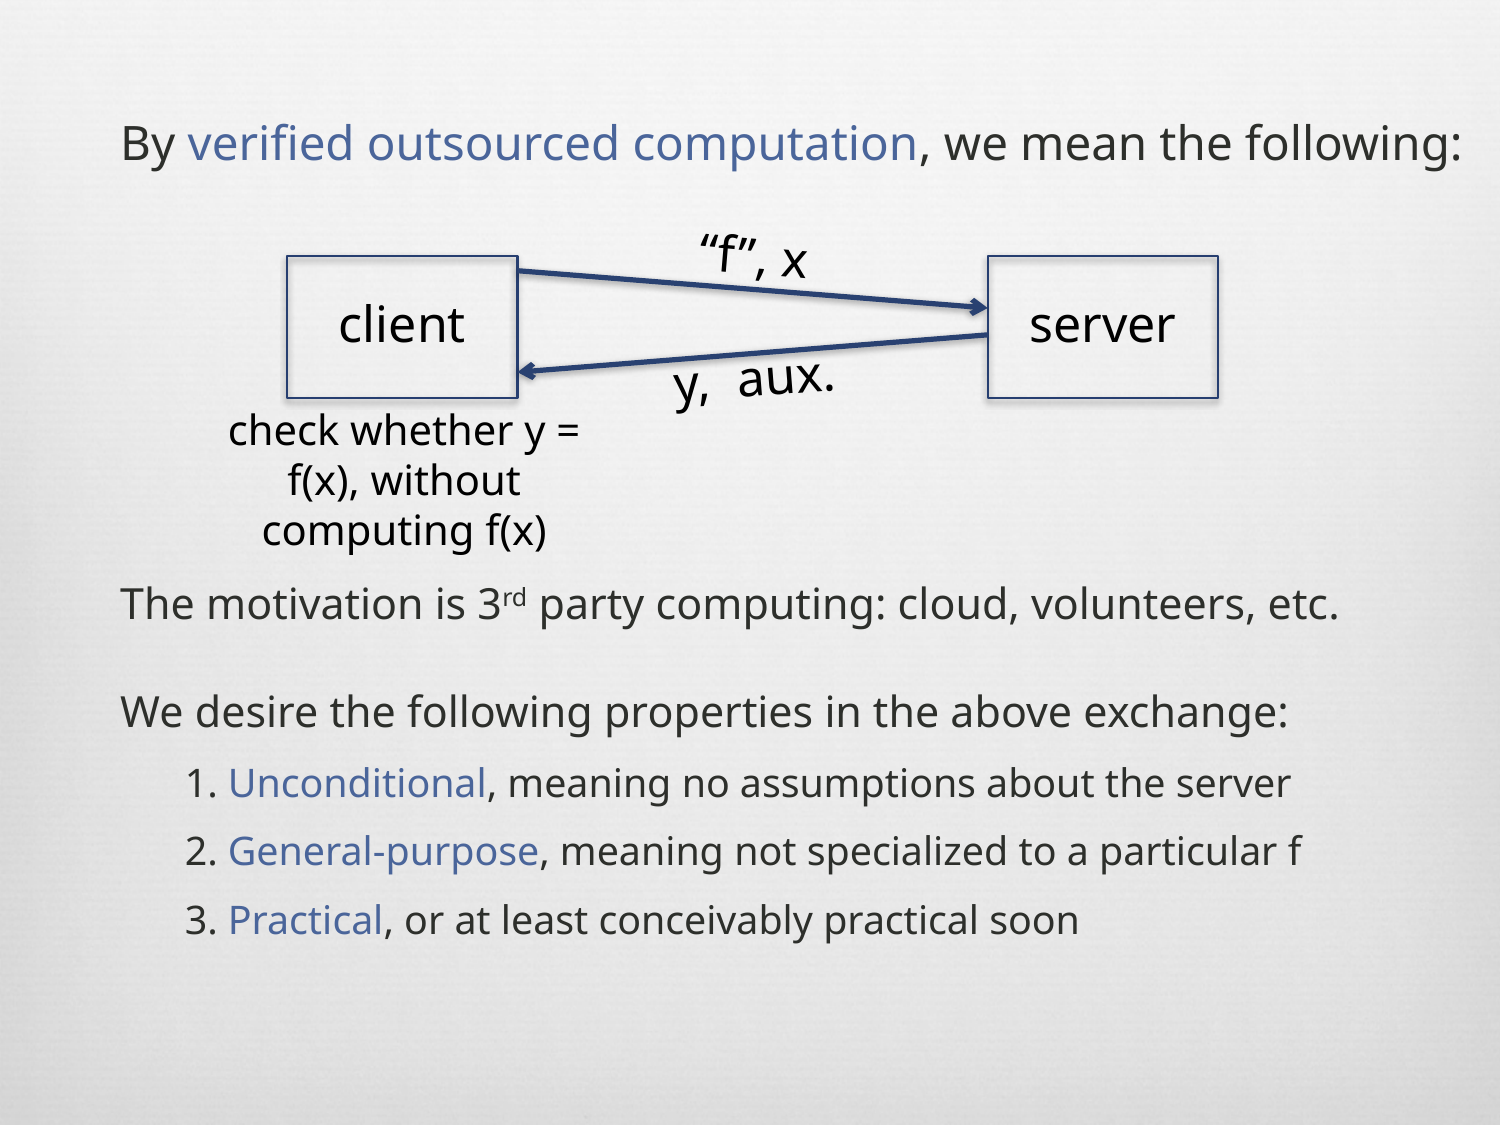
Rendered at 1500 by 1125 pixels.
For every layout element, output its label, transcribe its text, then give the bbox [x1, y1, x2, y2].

text_box [987, 255, 1219, 399]
text_box [286, 255, 519, 396]
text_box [516, 334, 989, 373]
list The motivation is 3rd party computing: cloud, volunteers, etc. We desire the following properties in the above exchange: 1. Unconditional, meaning no assumptions about the server 2. General-purpose, meaning not specialized to a particular f 3. Practical, or at least conceivably practical soon [105, 568, 1442, 1073]
text_box y, aux. [840, 326, 912, 332]
text_box client [287, 285, 518, 361]
text_box By verified outsourced computation, we mean the following: [105, 105, 1500, 231]
text_box y, aux. [594, 381, 918, 424]
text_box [516, 270, 989, 309]
text_box check whether y = f(x), without computing f(x) [177, 396, 632, 562]
text_box server [987, 285, 1218, 361]
text_box “f”, x [592, 231, 918, 268]
